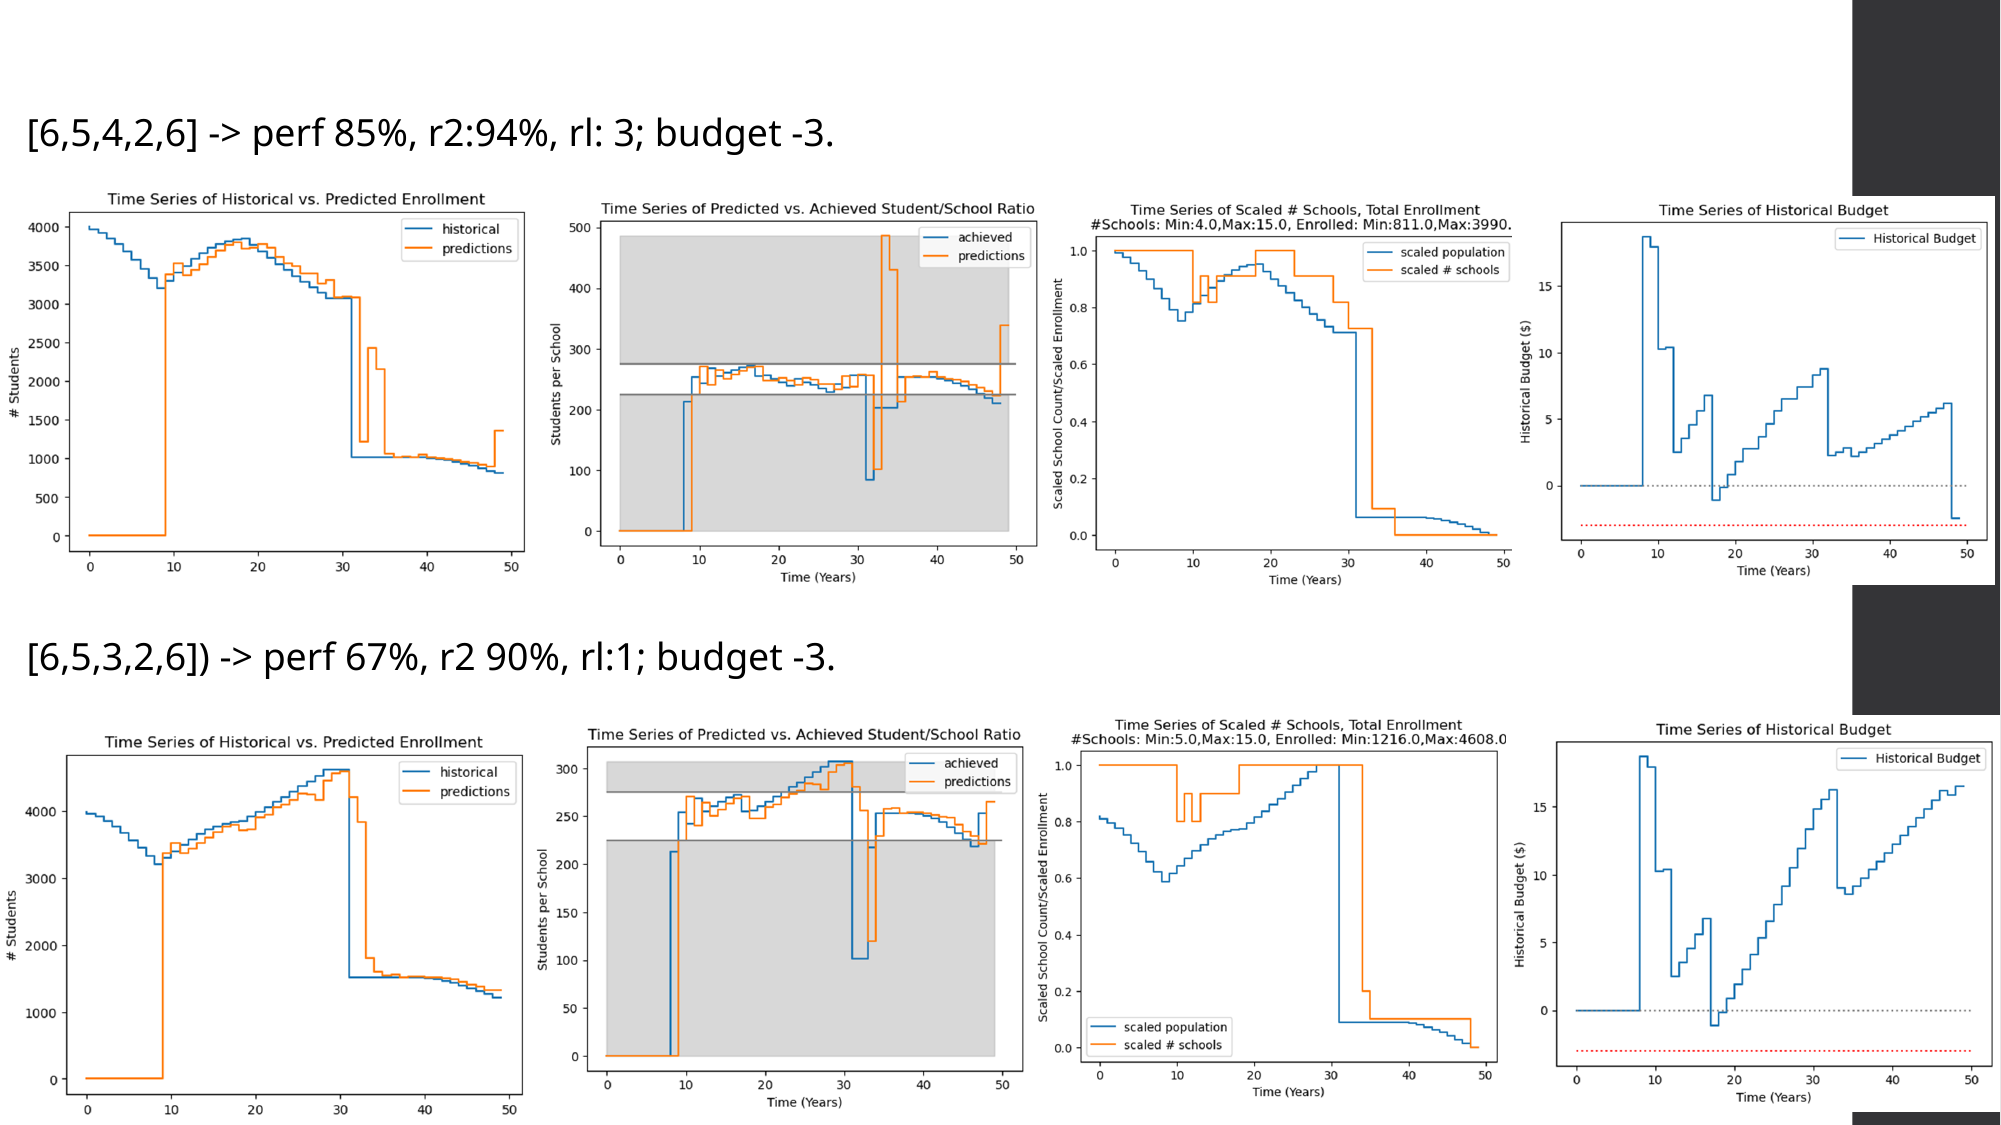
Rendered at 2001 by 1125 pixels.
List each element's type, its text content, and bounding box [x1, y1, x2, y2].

text_box [6,5,3,2,6]) -> perf 67%, r2 90%, rl:1; budget -3. [11, 625, 1014, 686]
text_box [6,5,4,2,6] -> perf 85%, r2:94%, rl: 3; budget -3. [11, 101, 1014, 162]
picture [542, 194, 1995, 594]
picture [0, 183, 532, 582]
picture [0, 711, 2000, 1125]
